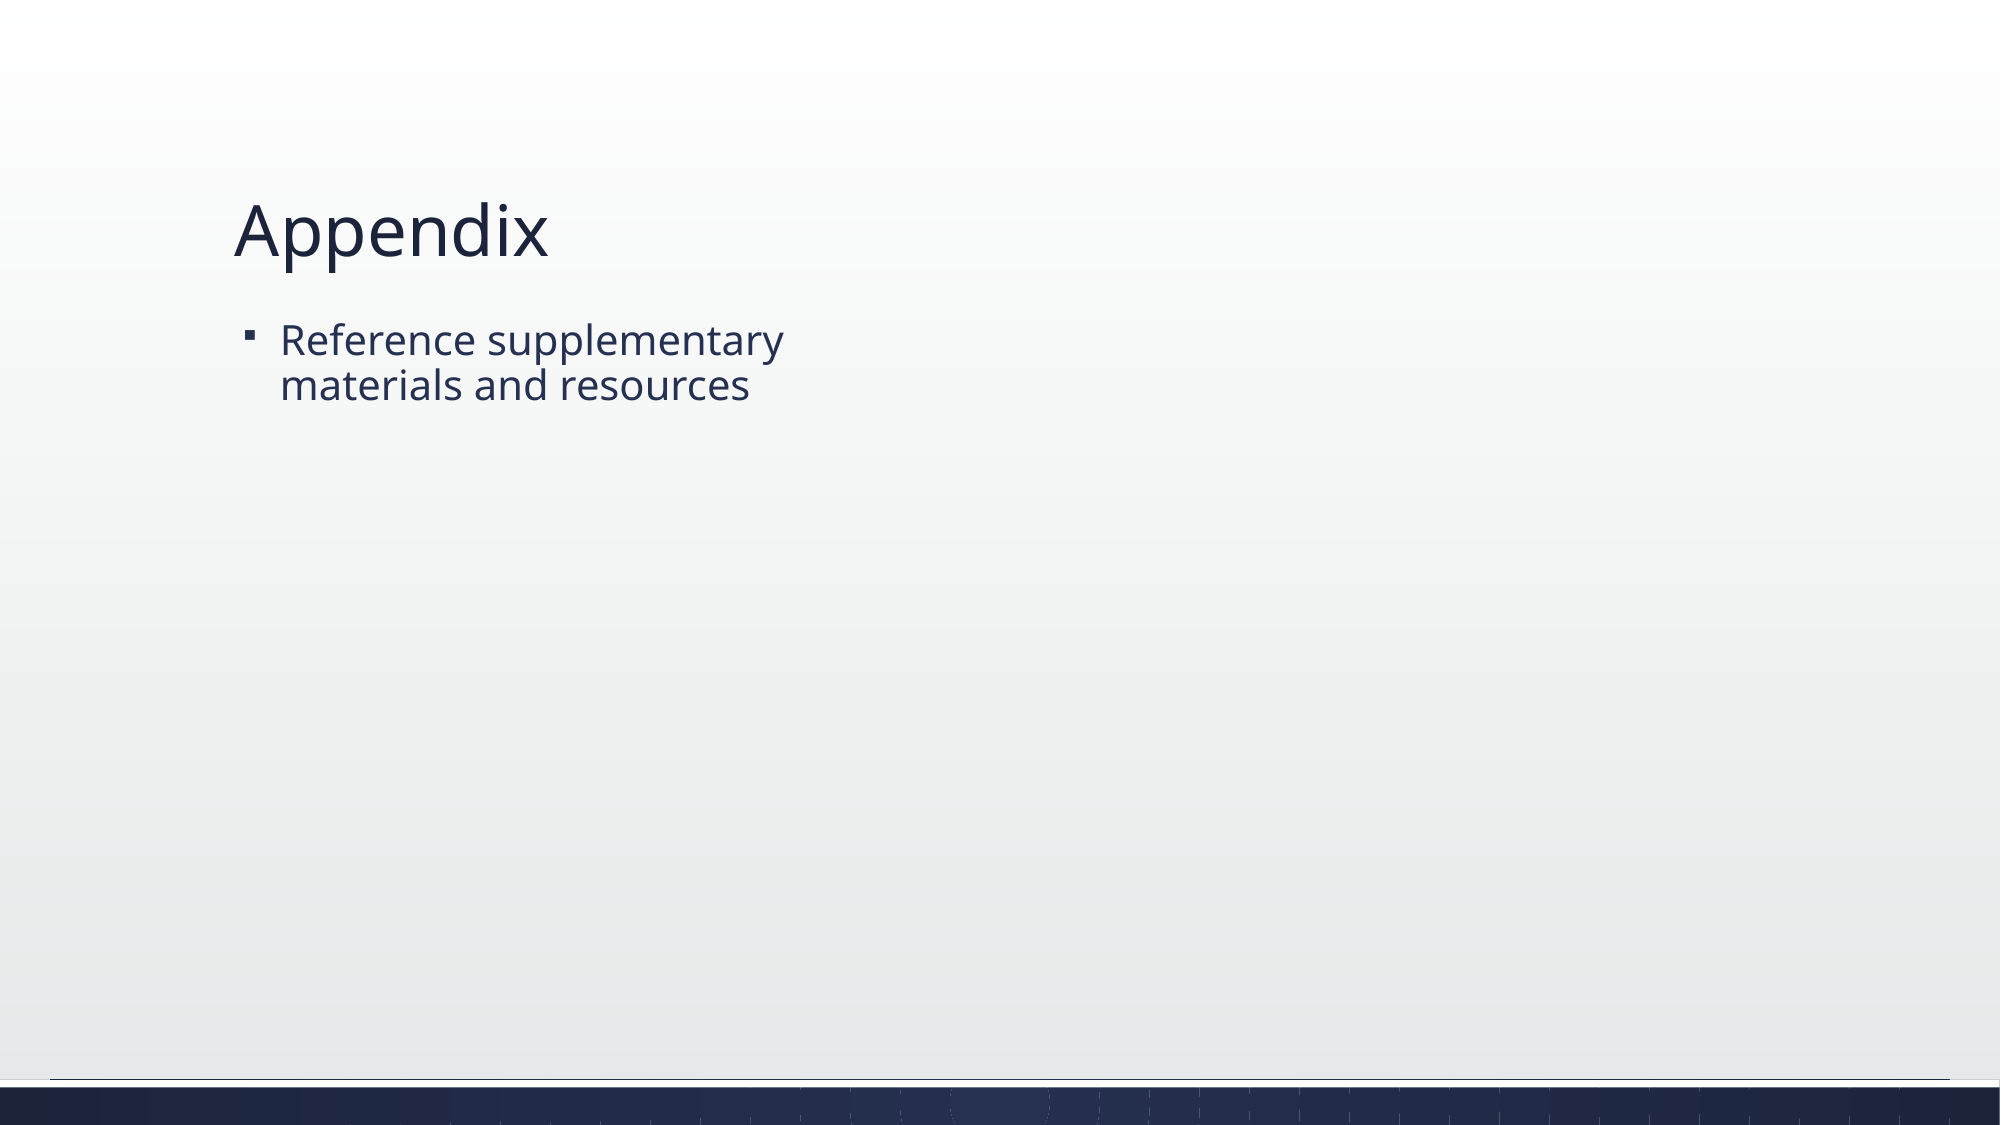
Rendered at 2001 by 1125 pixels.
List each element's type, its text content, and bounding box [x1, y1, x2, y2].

list Reference supplementary materials and resources [219, 311, 970, 989]
title Appendix [219, 76, 1780, 279]
